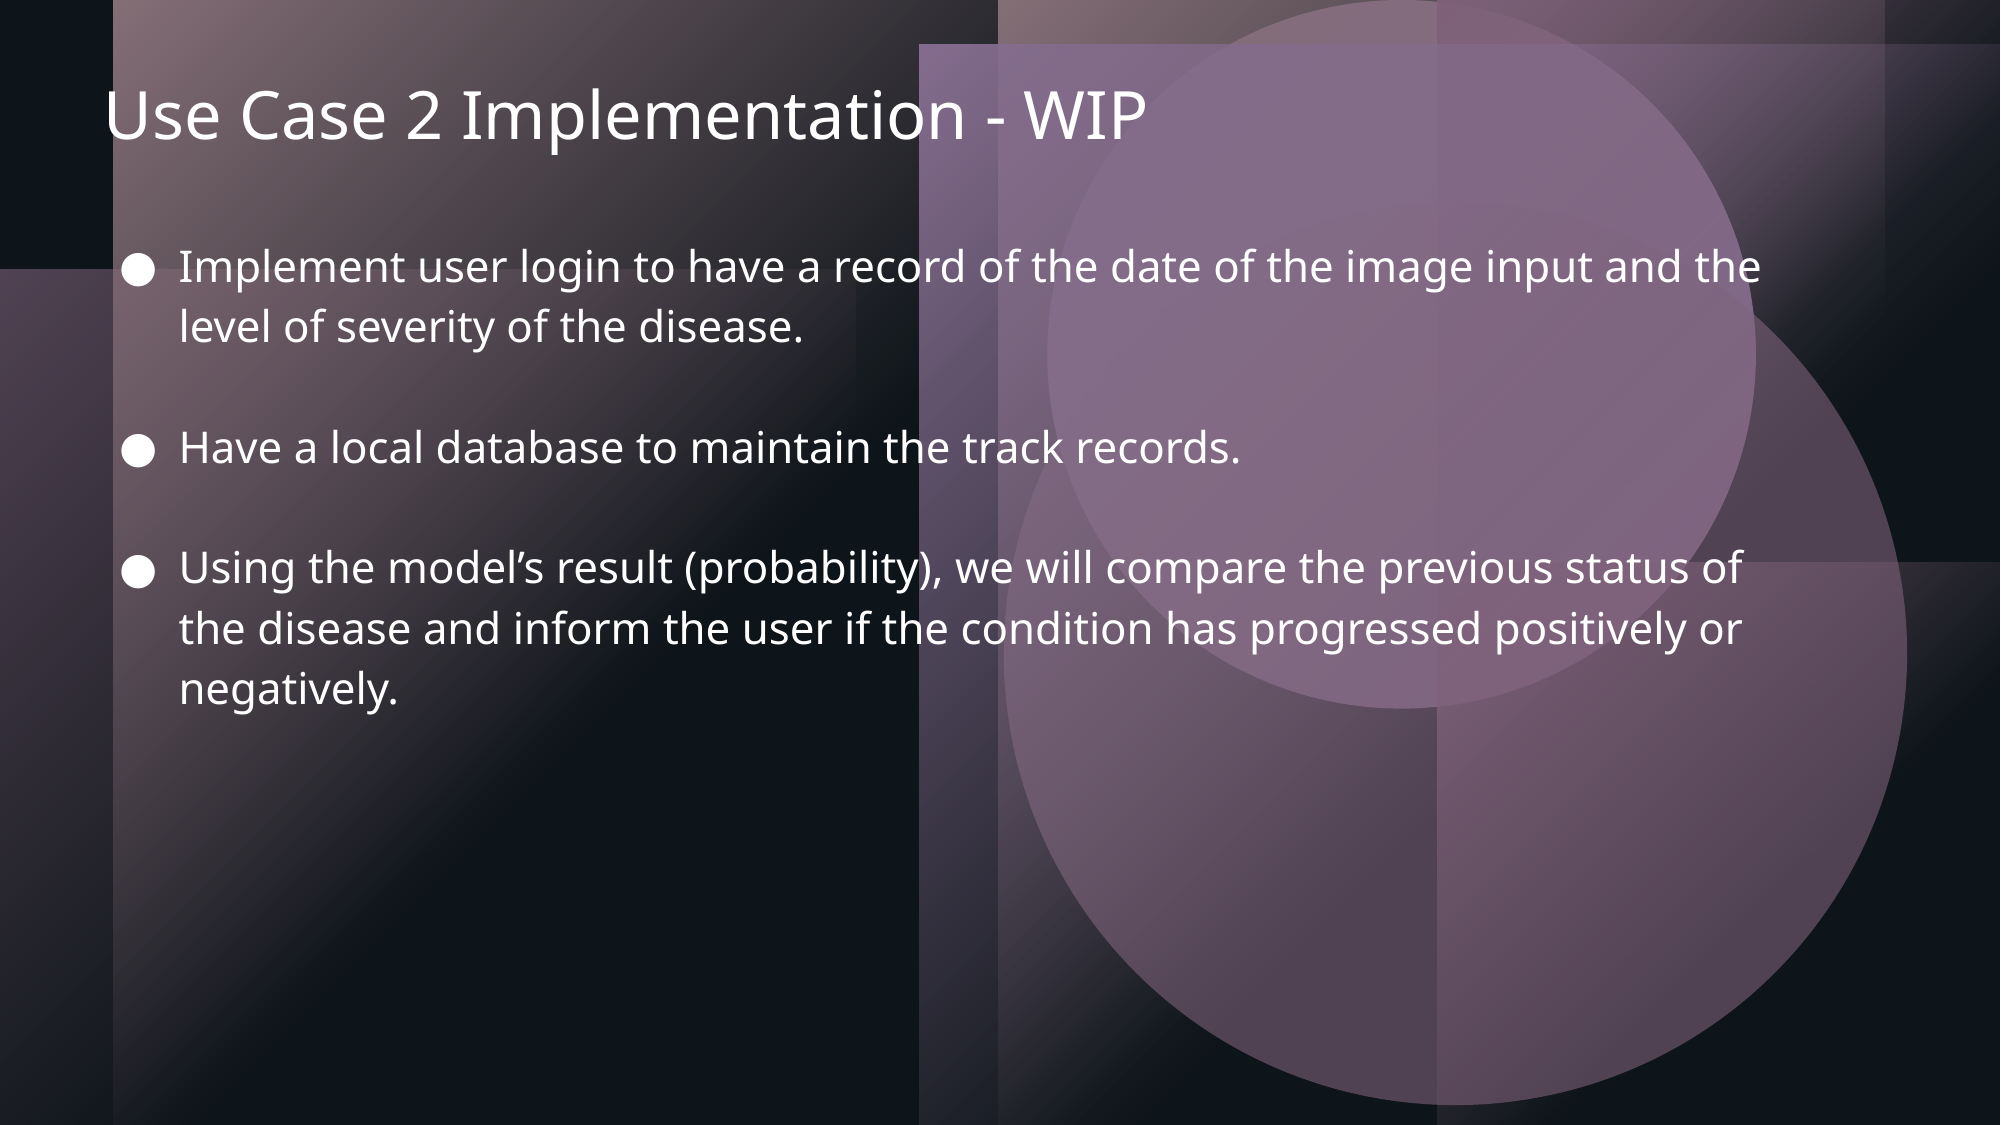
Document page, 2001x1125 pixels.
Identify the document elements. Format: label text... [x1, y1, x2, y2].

text_box Implement user login to have a record of the date of the image input and the level of severity of the disease. Have a local database to maintain the track records. Using the model’s result (probability), we will compare the previous status of the disease and inform the user if the condition has progressed positively or negatively. [88, 223, 1782, 773]
title Use Case 2 Implementation - WIP [88, 37, 1435, 162]
